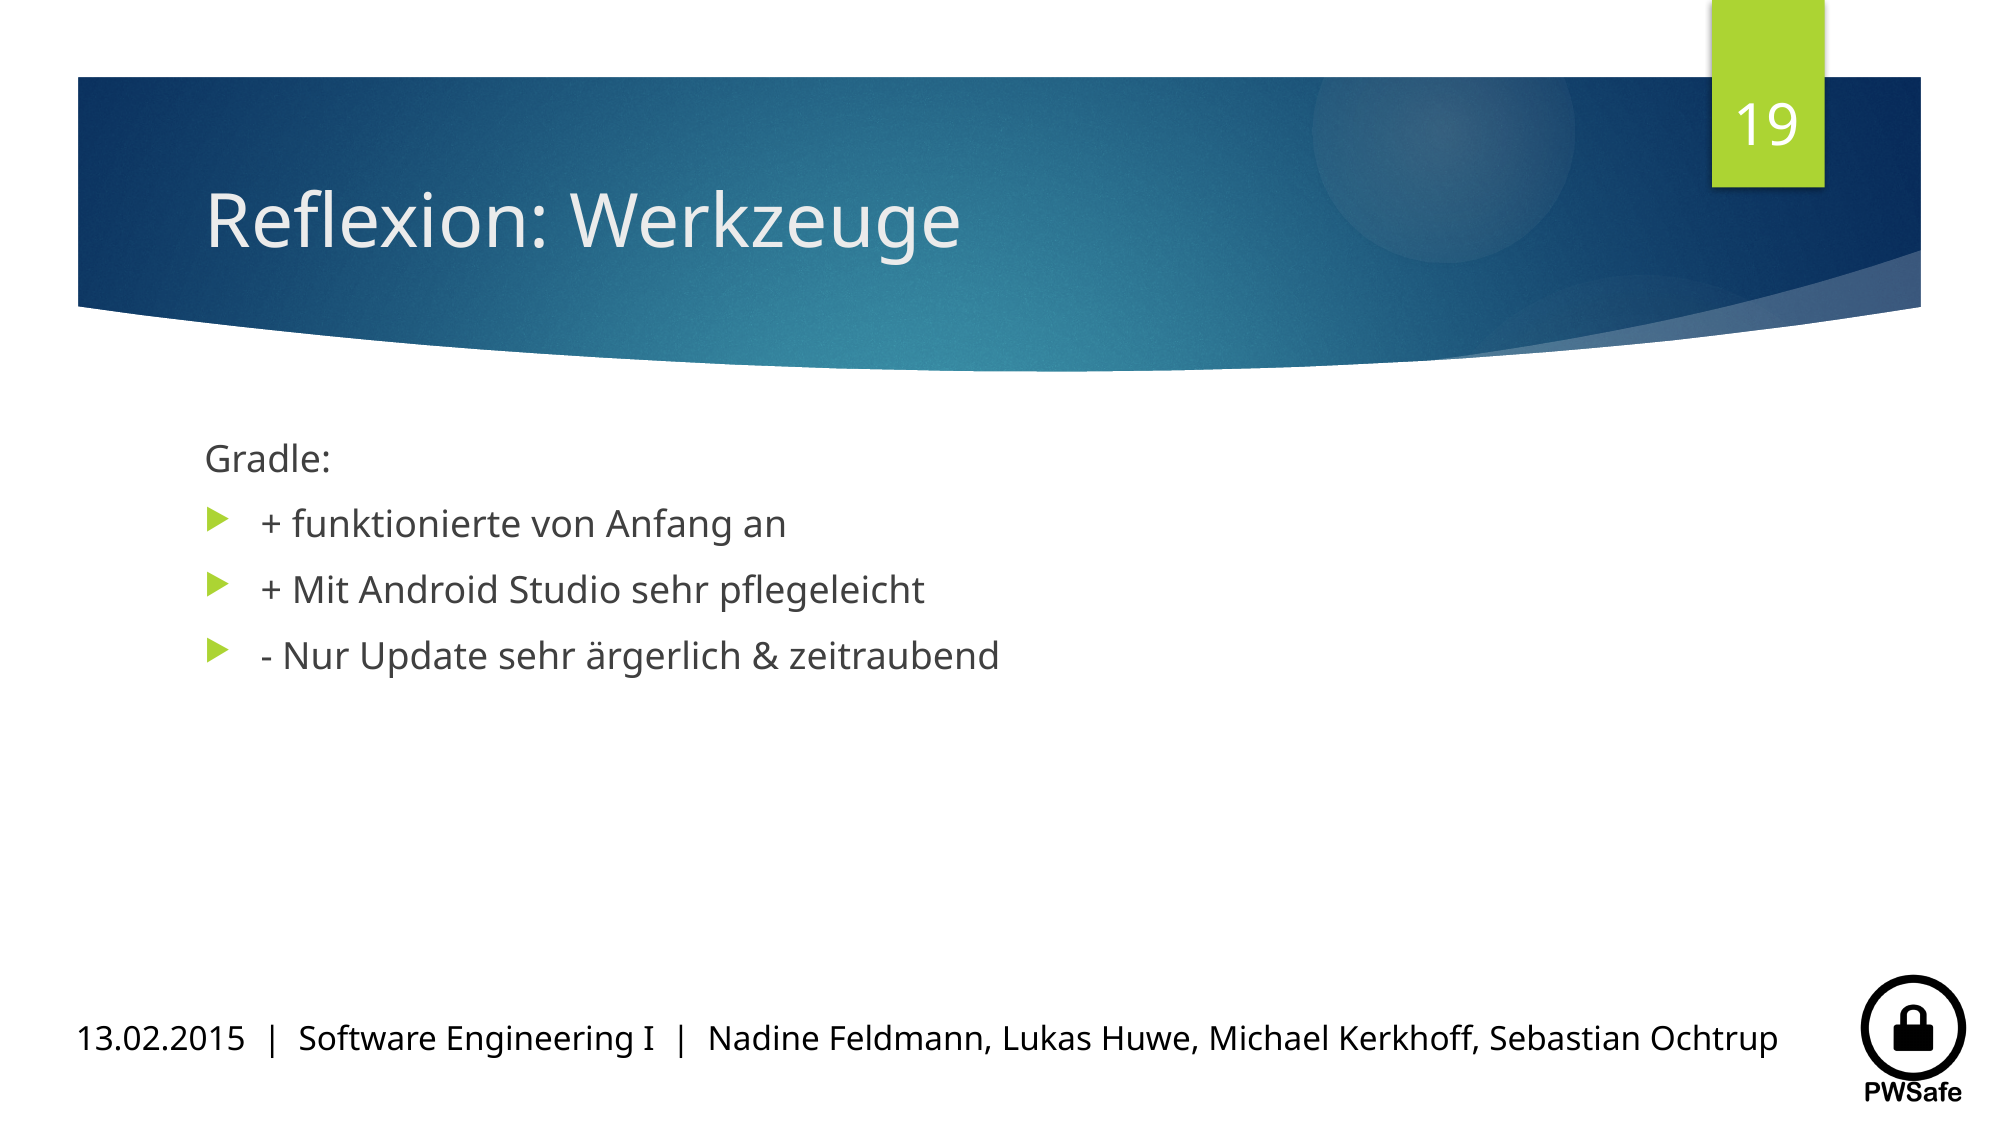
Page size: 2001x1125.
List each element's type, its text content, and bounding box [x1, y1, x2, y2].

picture [1844, 969, 1982, 1106]
text_box 13.02.2015 | Software Engineering I | Nadine Feldmann, Lukas Huwe, Michael Kerkhoff, Sebastian Ochtrup [61, 1009, 1839, 1065]
title Reflexion: Werkzeuge [189, 159, 1627, 276]
slide_number 19 [1698, 48, 1836, 175]
list Gradle: + funktionierte von Anfang an + Mit Android Studio sehr pflegeleicht - Nur Update sehr ärgerlich & zeitraubend [189, 427, 1627, 988]
